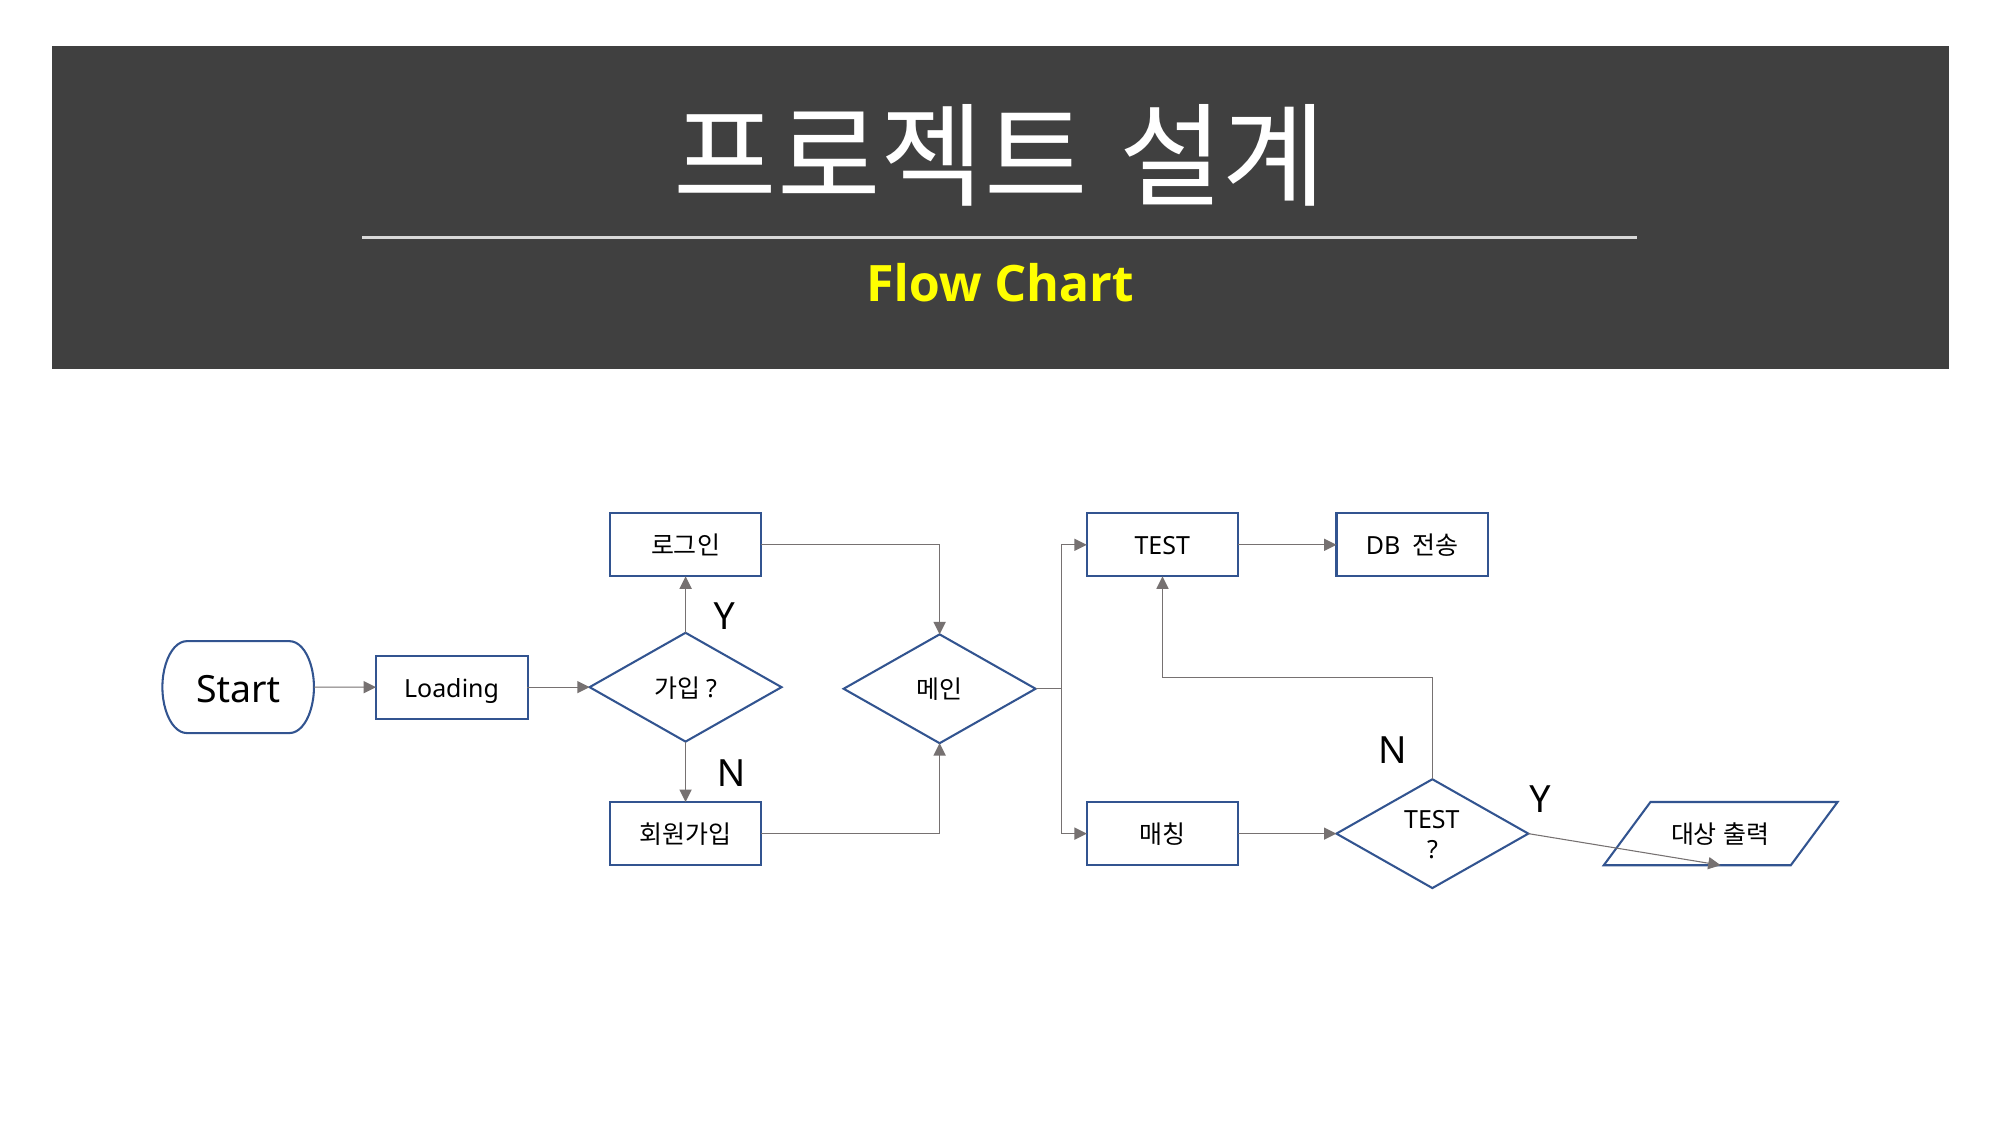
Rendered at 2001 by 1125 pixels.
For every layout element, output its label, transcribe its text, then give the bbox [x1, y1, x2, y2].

text_box 가입? [588, 631, 784, 743]
text_box Y [698, 584, 752, 645]
text_box Flow Chart [249, 250, 1750, 300]
text_box 대상 출력 [1601, 849, 1708, 867]
text_box 회원가입 [609, 801, 762, 866]
text_box [95, 300, 2000, 455]
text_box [761, 544, 940, 635]
text_box 대상 출력 [1615, 800, 1840, 867]
text_box [61, 55, 1939, 360]
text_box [1035, 688, 1087, 834]
text_box 매칭 [1086, 801, 1239, 866]
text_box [1035, 544, 1087, 688]
text_box N [1399, 718, 1417, 779]
text_box TEST [1086, 512, 1239, 577]
text_box N [702, 741, 756, 802]
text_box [1196, 542, 1399, 813]
text_box 메인 [841, 633, 1035, 744]
title 프로젝트 설계 [86, 76, 1914, 230]
text_box TEST? [1336, 778, 1530, 890]
text_box 로그인 [609, 512, 762, 577]
text_box Y [1514, 768, 1568, 828]
text_box Start [161, 640, 315, 735]
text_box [761, 743, 940, 834]
text_box DB 전송 [1335, 512, 1489, 577]
text_box Loading [375, 655, 529, 720]
